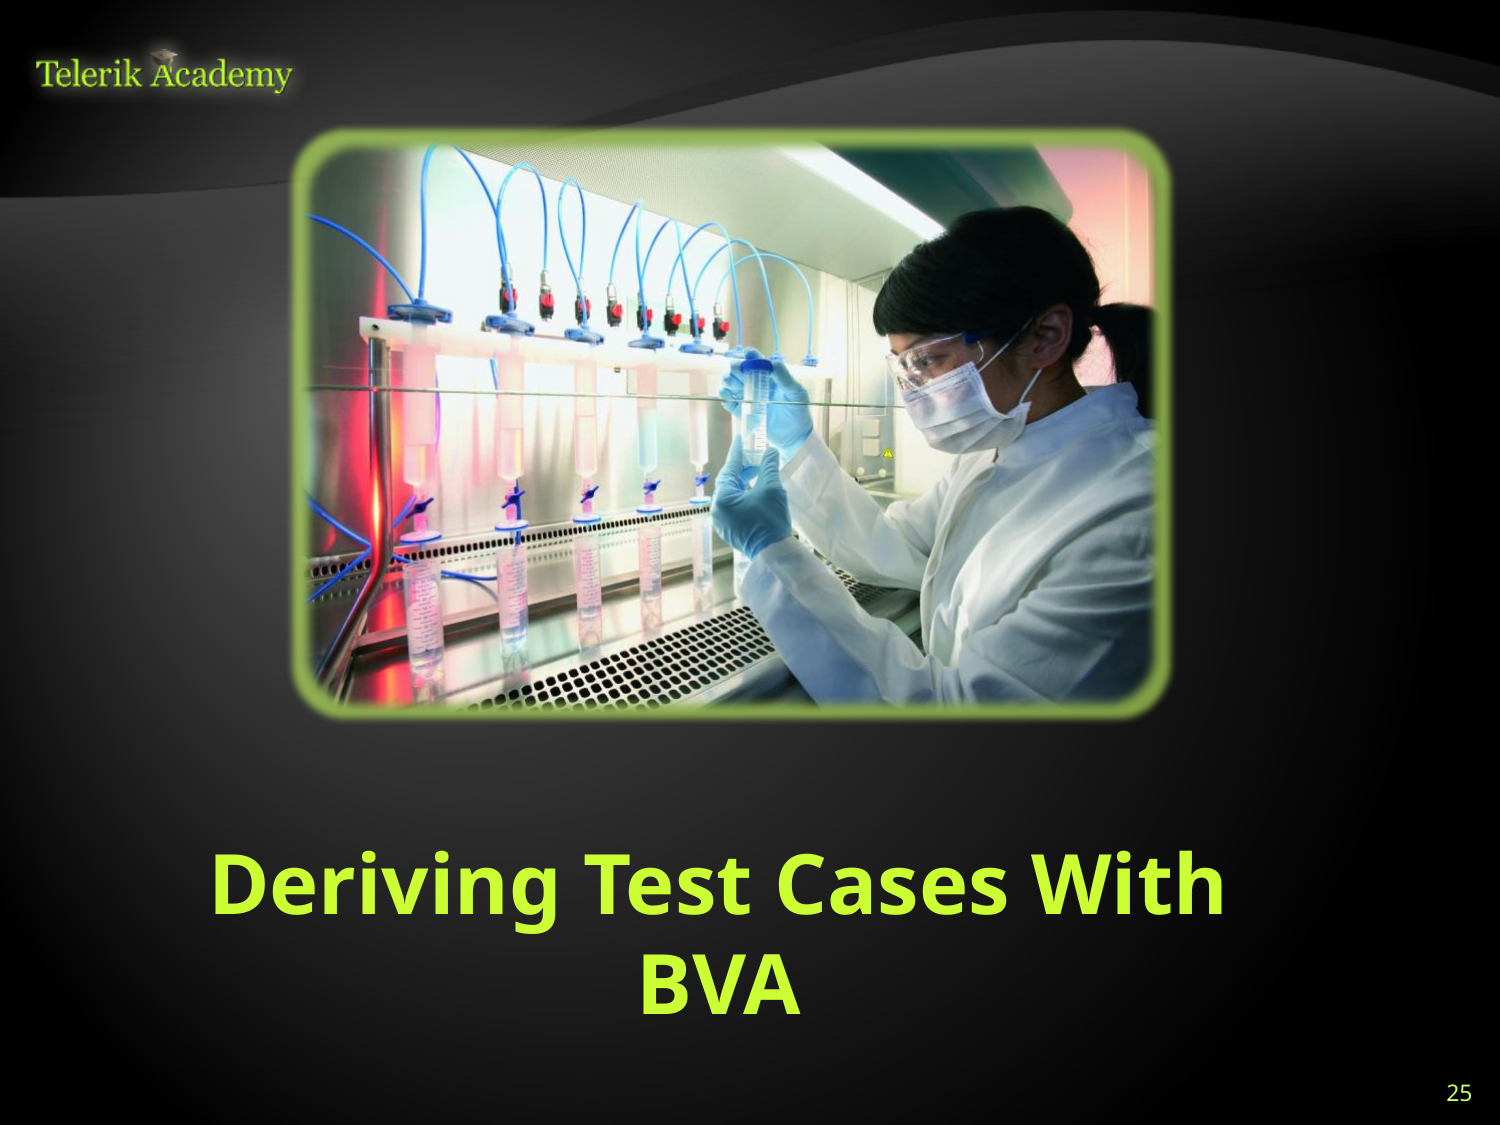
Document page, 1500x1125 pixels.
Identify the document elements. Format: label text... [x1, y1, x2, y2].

slide_number 25 [1412, 1074, 1488, 1113]
picture [0, 0, 1500, 1125]
text_box Deriving Test Cases With BVA [124, 812, 1313, 1050]
